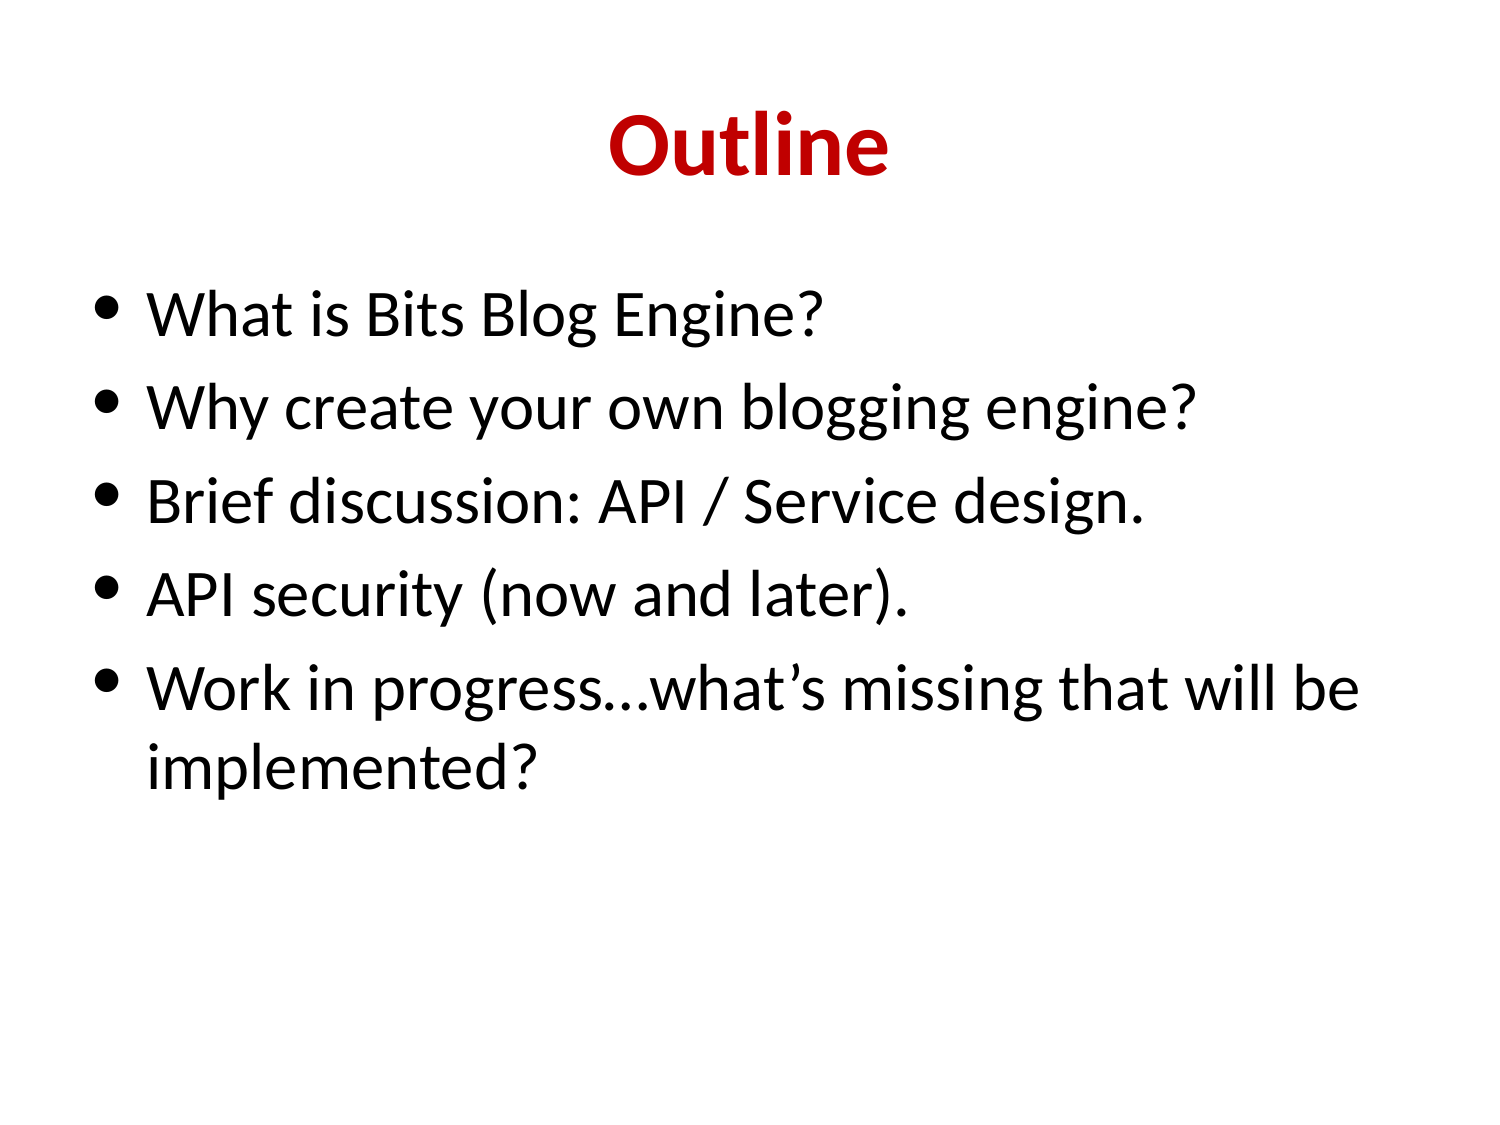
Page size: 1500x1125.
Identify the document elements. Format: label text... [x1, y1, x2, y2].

list What is Bits Blog Engine? Why create your own blogging engine? Brief discussion: API / Service design. API security (now and later). Work in progress…what’s missing that will be implemented? [75, 262, 1425, 1005]
title Outline [75, 45, 1425, 233]
